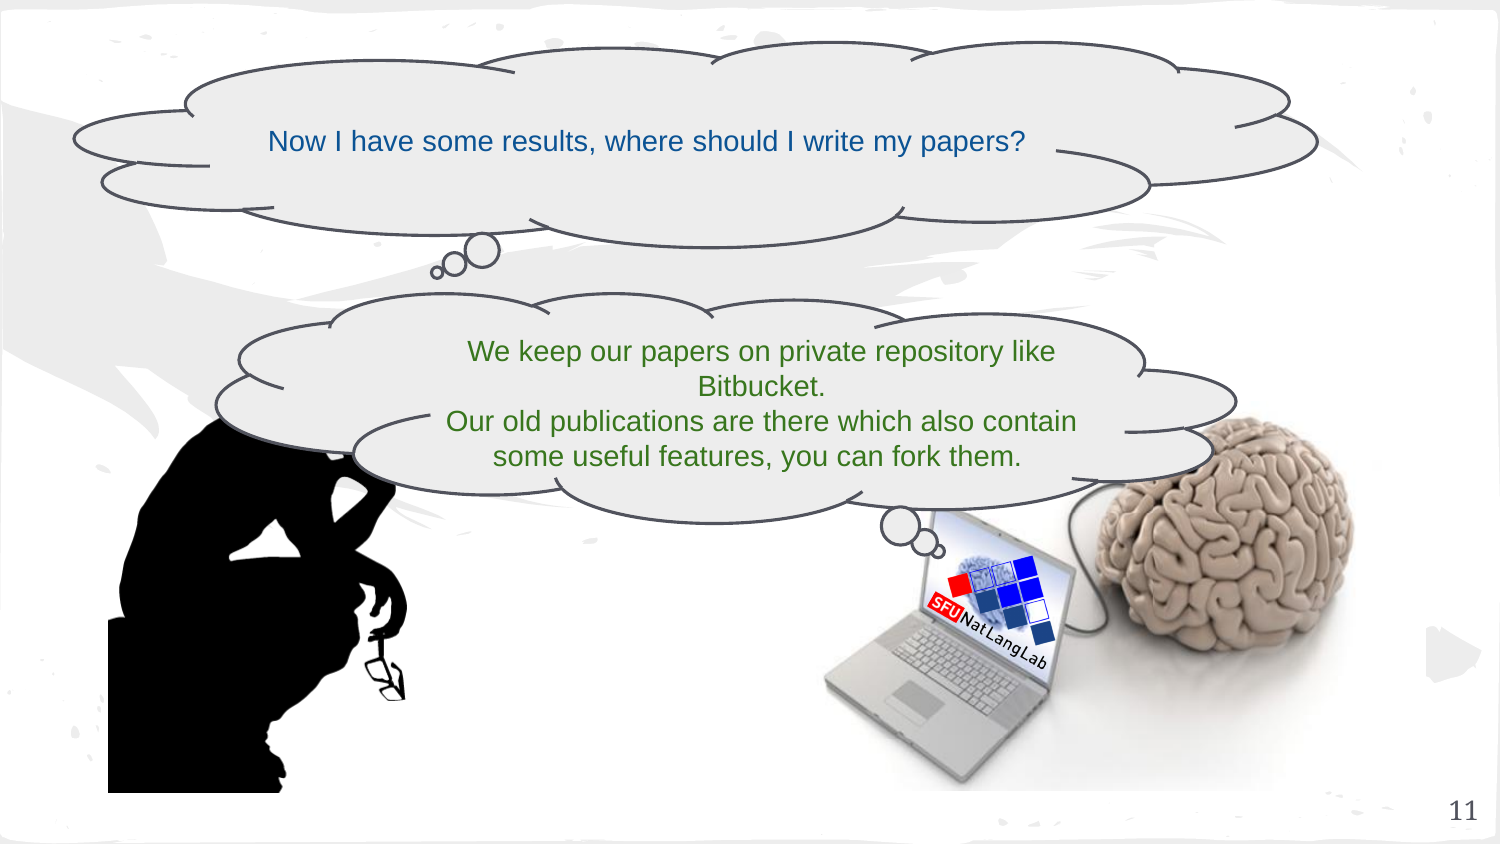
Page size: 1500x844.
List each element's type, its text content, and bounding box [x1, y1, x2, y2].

slide_number ‹#› [1403, 779, 1494, 844]
picture [108, 360, 432, 793]
text_box We keep our papers on private repository like Bitbucket. Our old publications are there which also contain some useful features, you can fork them. [216, 293, 1236, 524]
text_box Now I have some results, where should I write my papers? [73, 42, 1318, 279]
picture [750, 401, 1426, 791]
